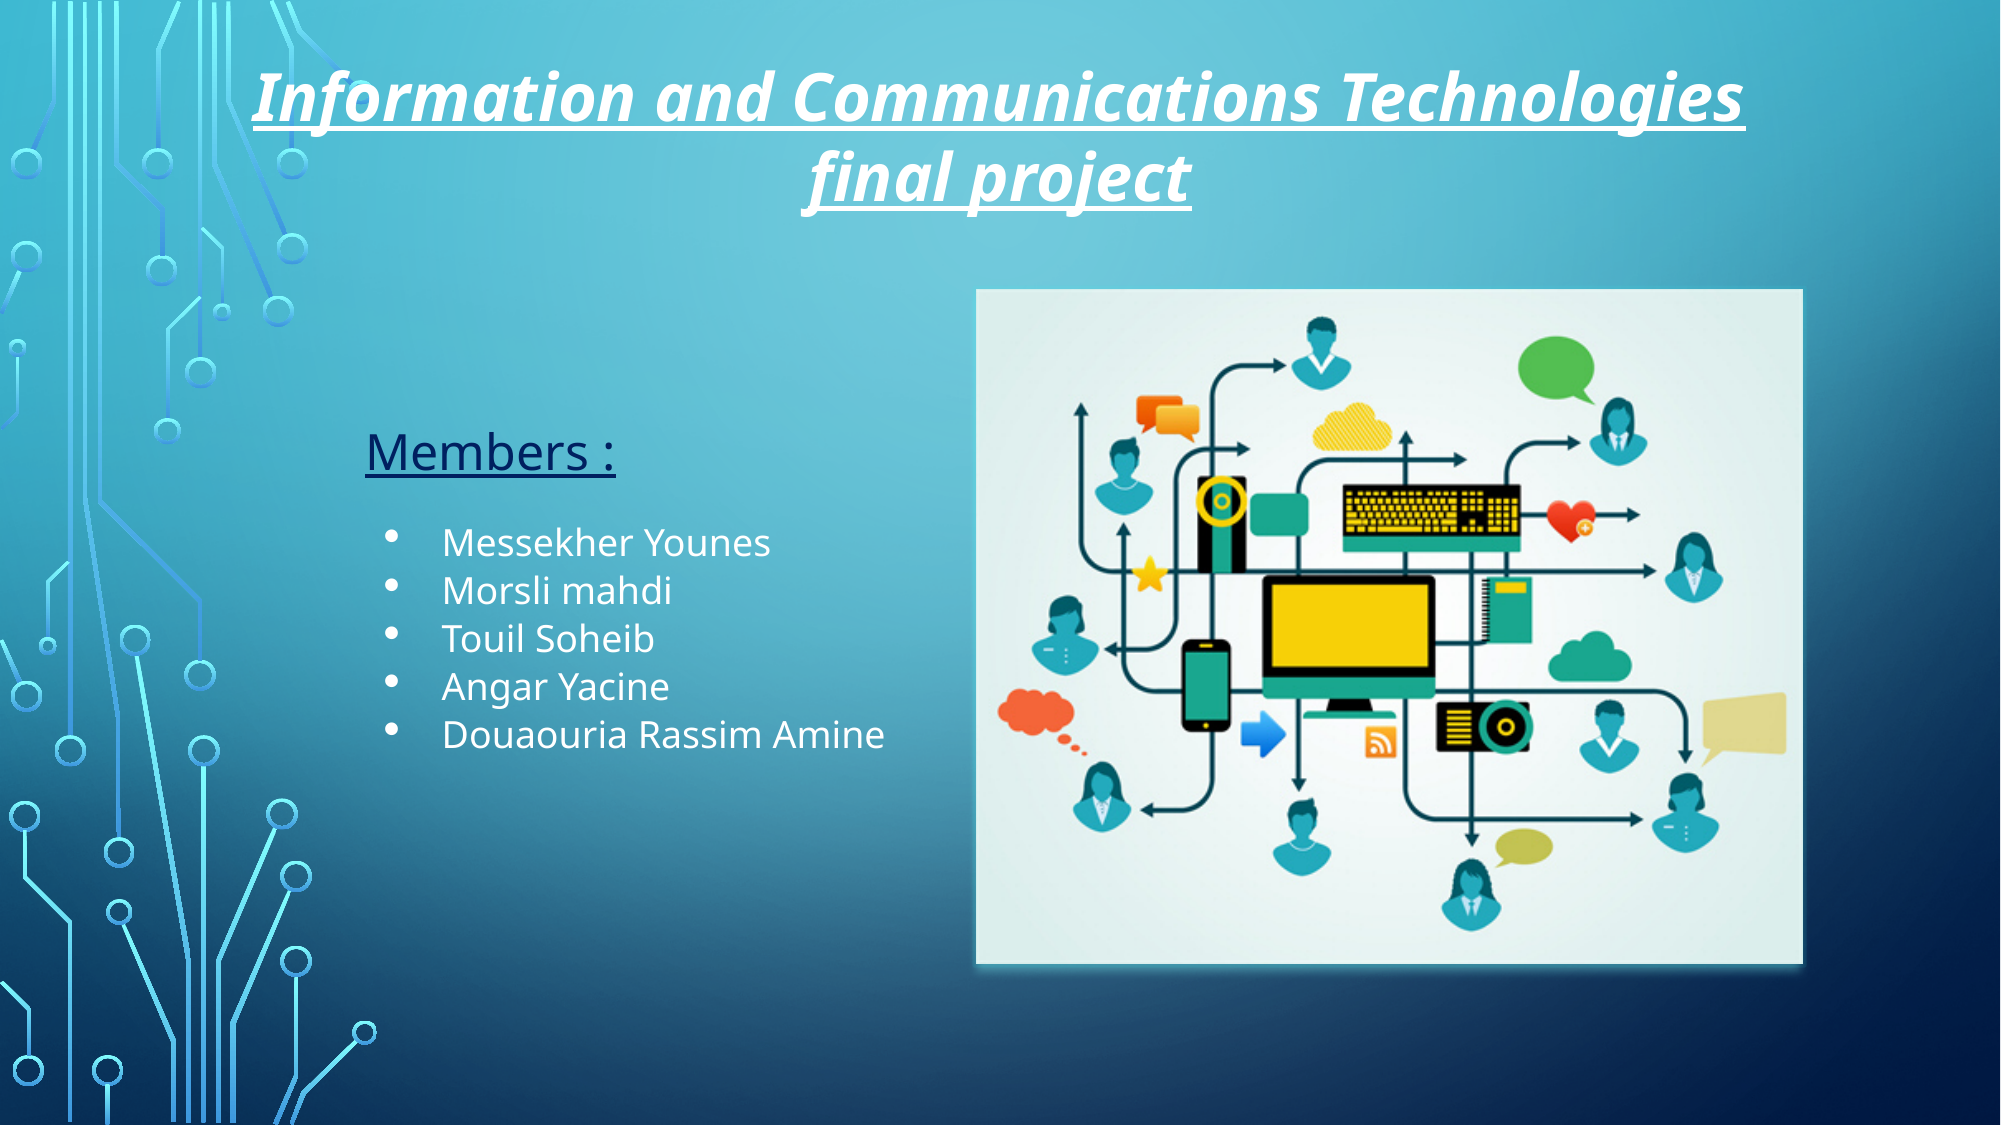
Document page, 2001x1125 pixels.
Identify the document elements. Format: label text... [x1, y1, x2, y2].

text_box Messekher Younes Morsli mahdi Touil Soheib Angar Yacine Douaouria Rassim Amine [370, 508, 971, 764]
text_box [0, 0, 2000, 47]
text_box Information and Communications Technologies final project [0, 47, 2000, 222]
picture [976, 289, 1803, 964]
text_box Members : [350, 413, 631, 488]
